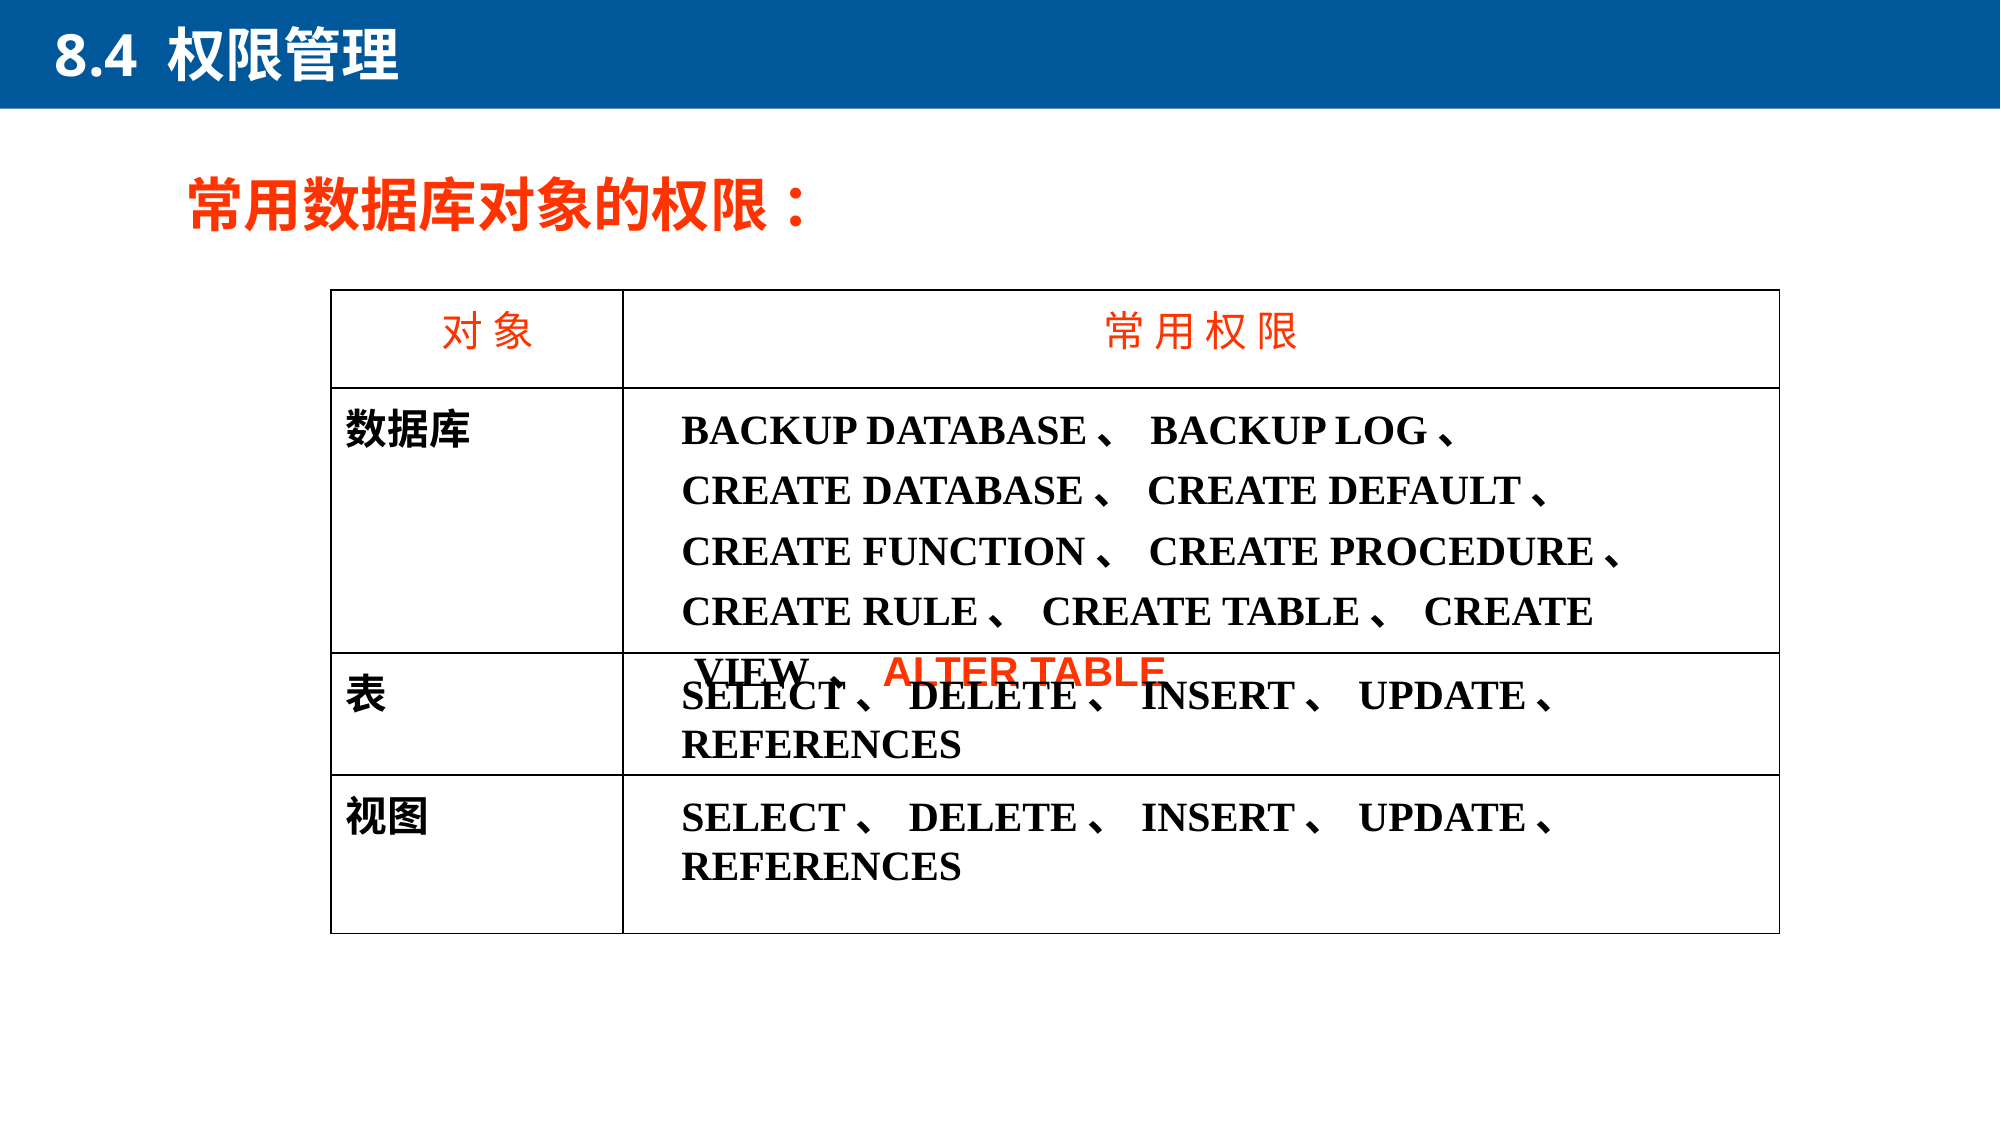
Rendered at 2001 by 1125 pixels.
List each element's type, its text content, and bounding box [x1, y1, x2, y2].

table_cell SELECT、DELETE、INSERT、UPDATE、 REFERENCES [624, 776, 1779, 933]
table_header 对 象 [332, 291, 622, 387]
text_box 8.4 权限管理 [40, 10, 870, 96]
table_cell 数据库 [332, 389, 622, 652]
table_cell SELECT、DELETE、INSERT、UPDATE、 REFERENCES [624, 654, 1779, 774]
table_cell BACKUP DATABASE、BACKUP LOG、 CREATE DATABASE、CREATE DEFAULT、 CREATE FUNCTION、CREATE PROCEDURE、 CREATE RULE、CREATE TABLE、CREATE VIEW 、ALTER TABLE [624, 389, 1779, 652]
table_header 常 用 权 限 [624, 291, 1779, 387]
text_box 常用数据库对象的权限 ： [171, 160, 939, 246]
table_cell 表 [332, 654, 622, 774]
text_box [0, 0, 2000, 109]
table_cell 视图 [332, 776, 622, 933]
